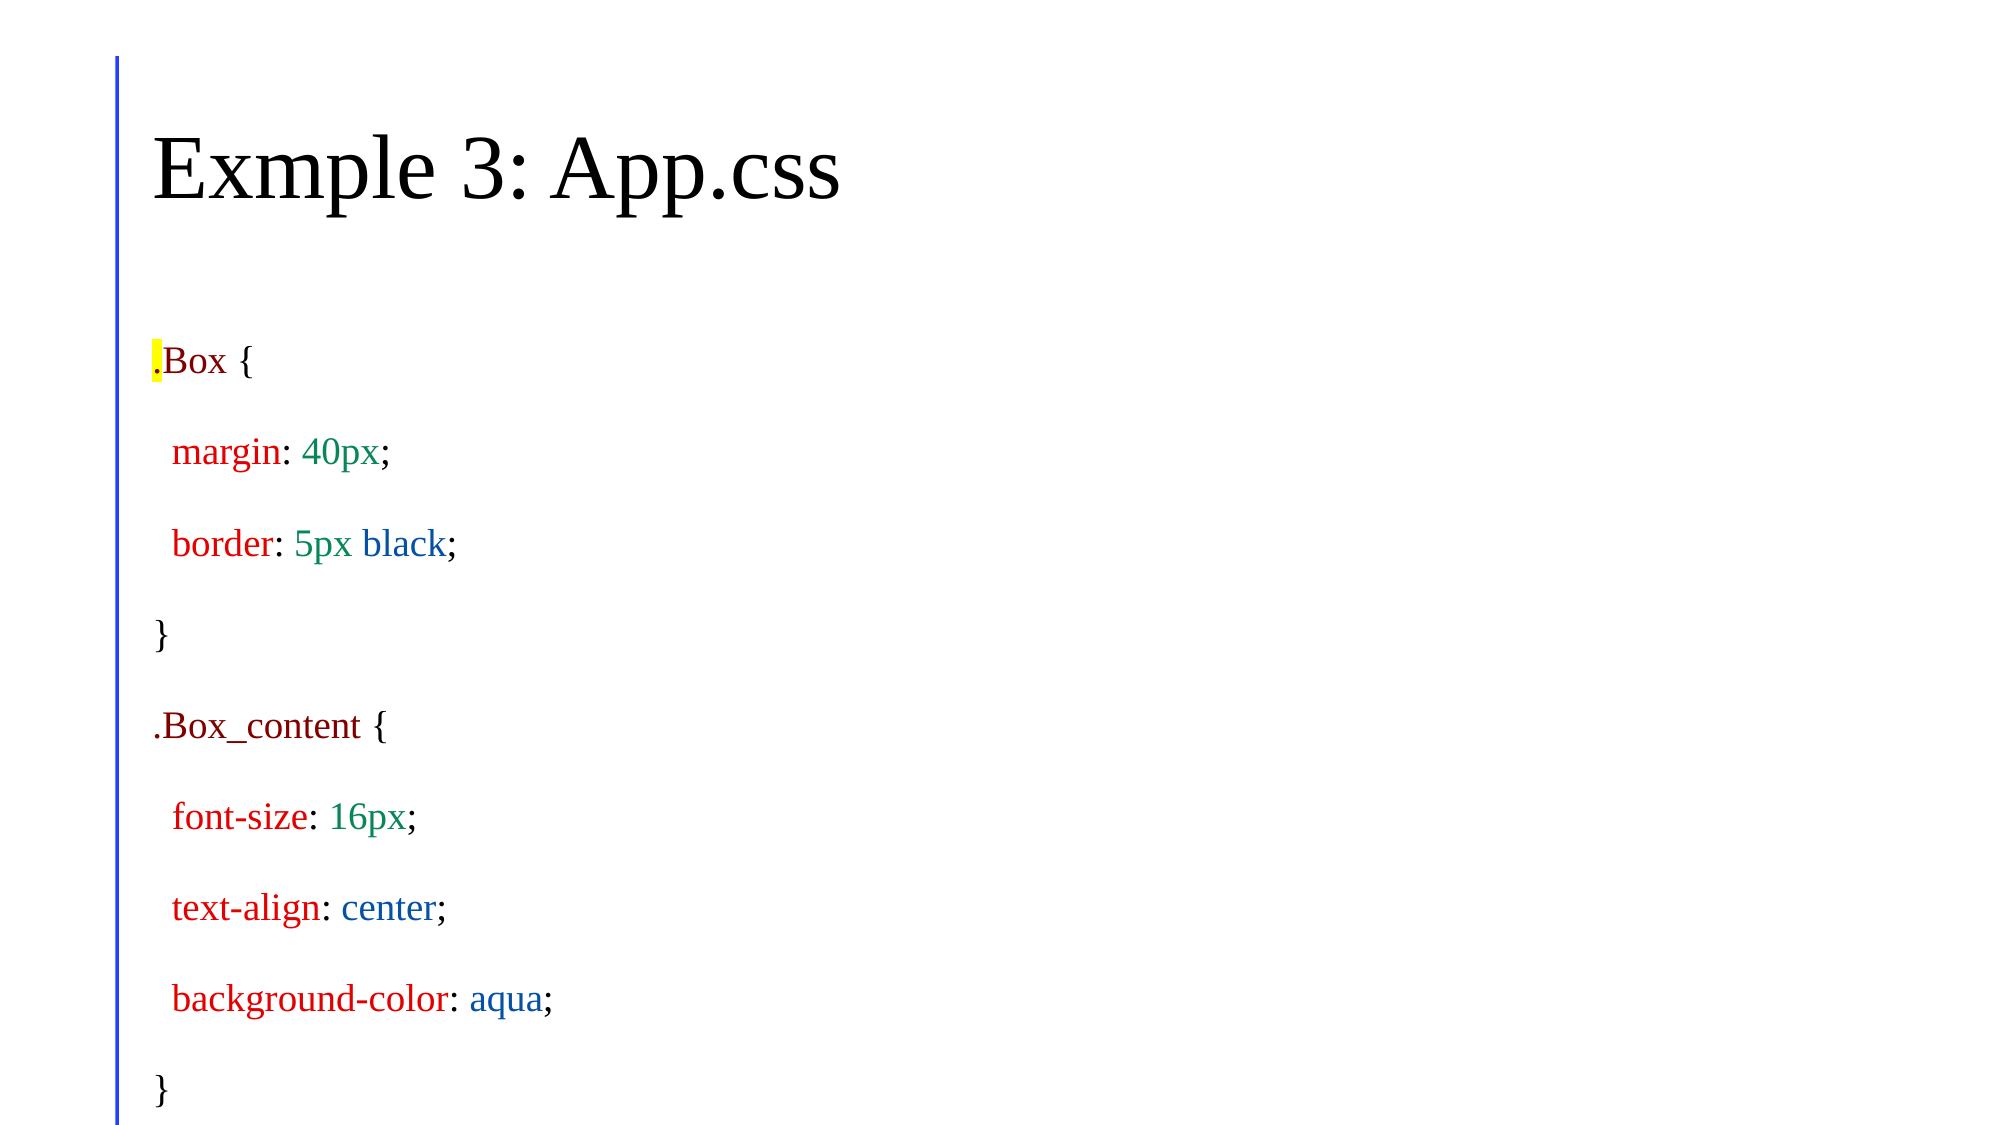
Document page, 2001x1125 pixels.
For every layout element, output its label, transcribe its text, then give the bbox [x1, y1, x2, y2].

list .Box { margin: 40px; border: 5px black; } .Box_content { font-size: 16px; text-align: center; background-color: aqua; } [137, 299, 1863, 1125]
title Exmple 3: App.css [137, 59, 1863, 278]
